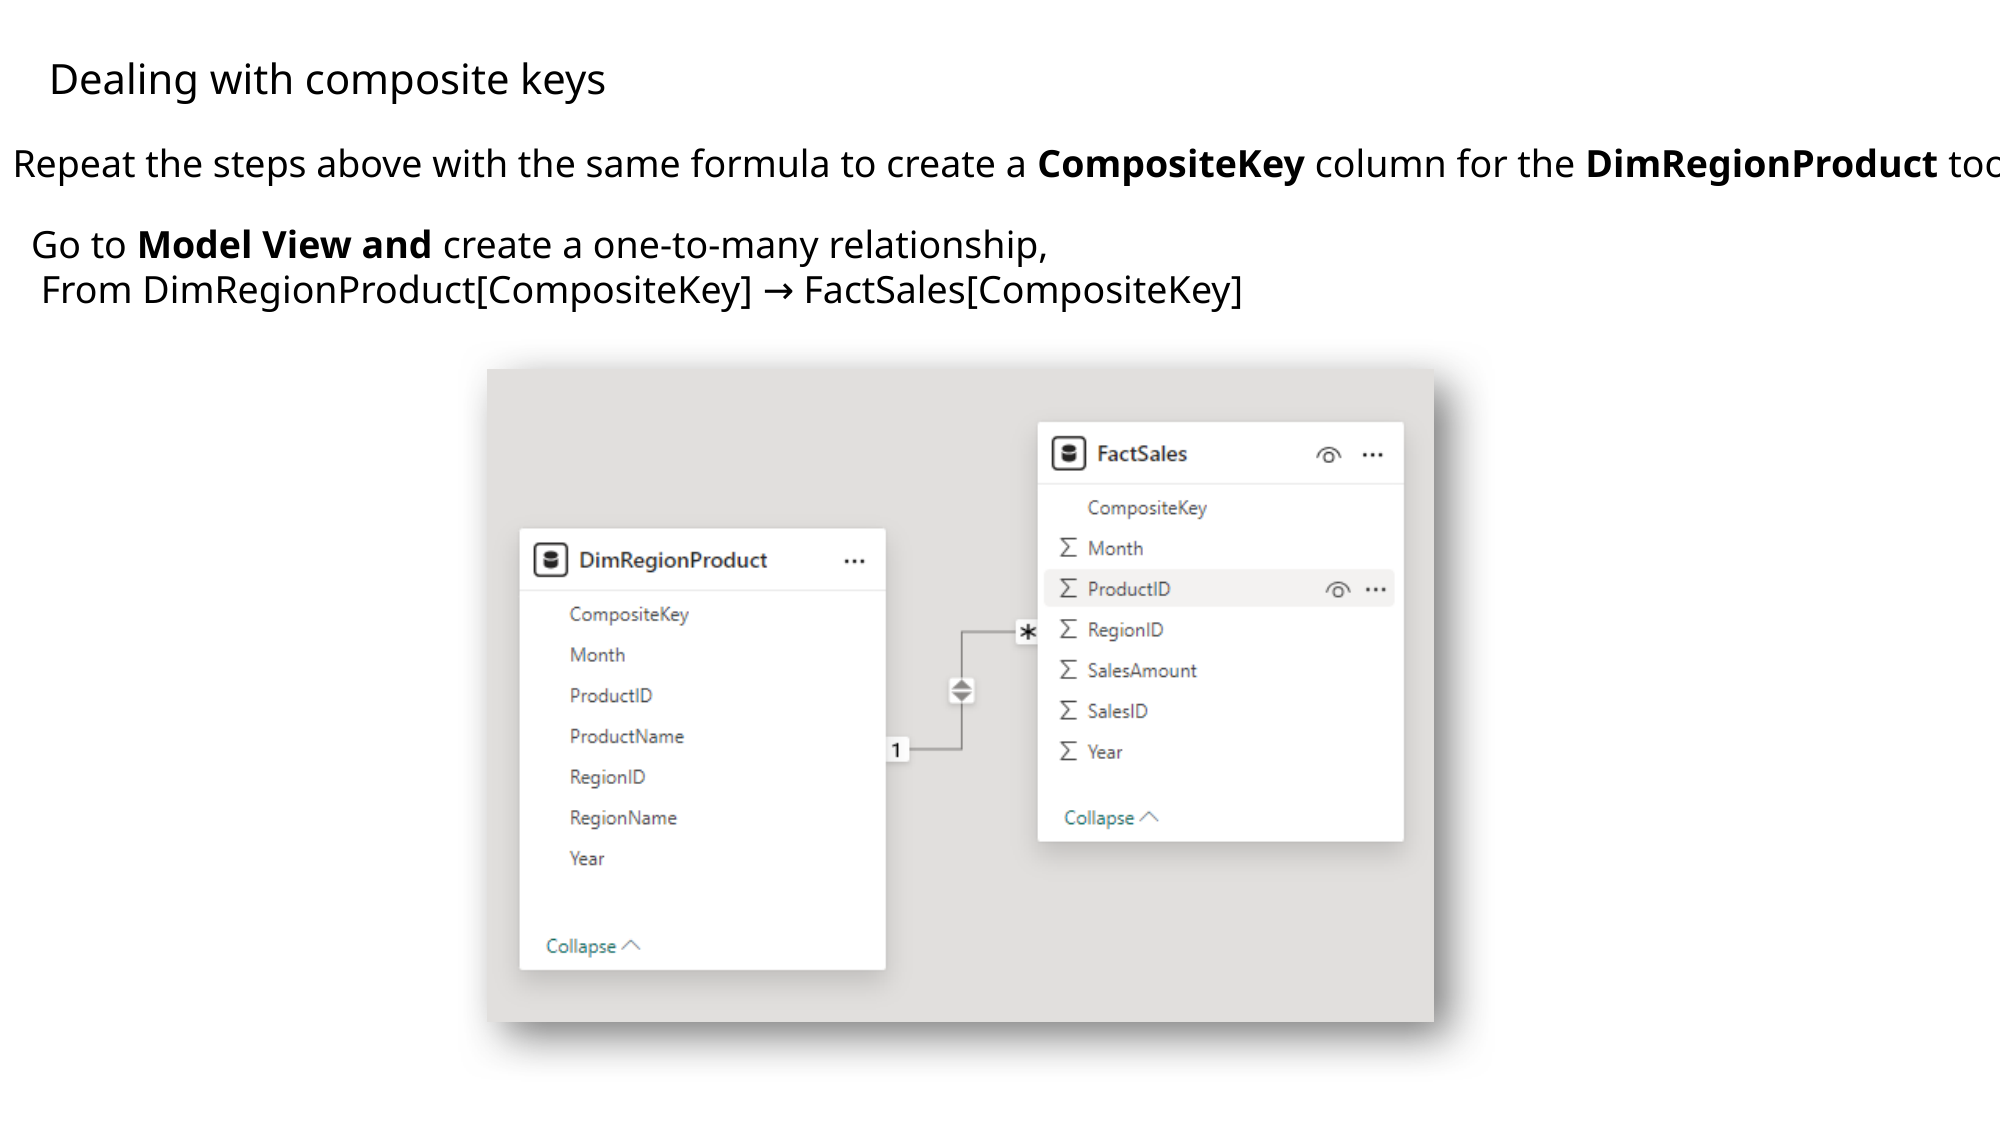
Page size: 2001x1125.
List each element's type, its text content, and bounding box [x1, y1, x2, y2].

text_box Dealing with composite keys [33, 45, 622, 110]
text_box Go to Model View and create a one-to-many relationship, From DimRegionProduct[CompositeKey] → FactSales[CompositeKey] [16, 214, 1259, 319]
text_box Repeat the steps above with the same formula to create a CompositeKey column for the DimRegionProduct too [0, 132, 2000, 193]
picture [487, 369, 1434, 1022]
